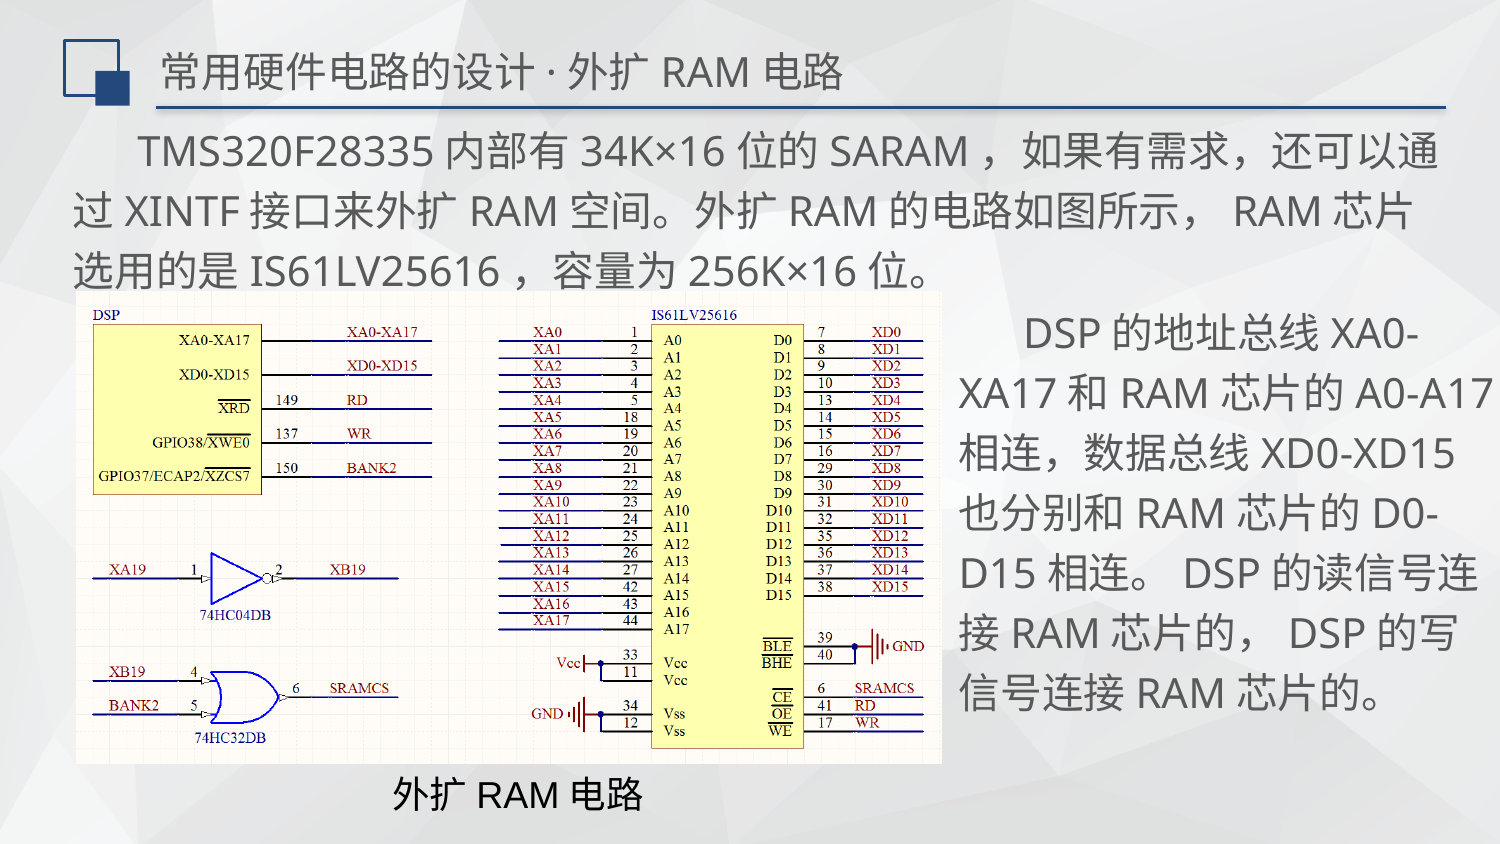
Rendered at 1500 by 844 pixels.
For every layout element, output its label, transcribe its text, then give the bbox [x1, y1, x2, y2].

text_box TMS320F28335内部有34K×16位的SARAM，如果有需求，还可以通过XINTF接口来外扩RAM空间。外扩RAM的电路如图所示，RAM芯片选用的是IS61LV25616，容量为256K×16位。 [51, 113, 1461, 412]
picture [0, 0, 1500, 844]
text_box 外扩RAM电路 [377, 772, 659, 824]
title 常用硬件电路的设计·外扩RAM电路 [148, 43, 1117, 99]
